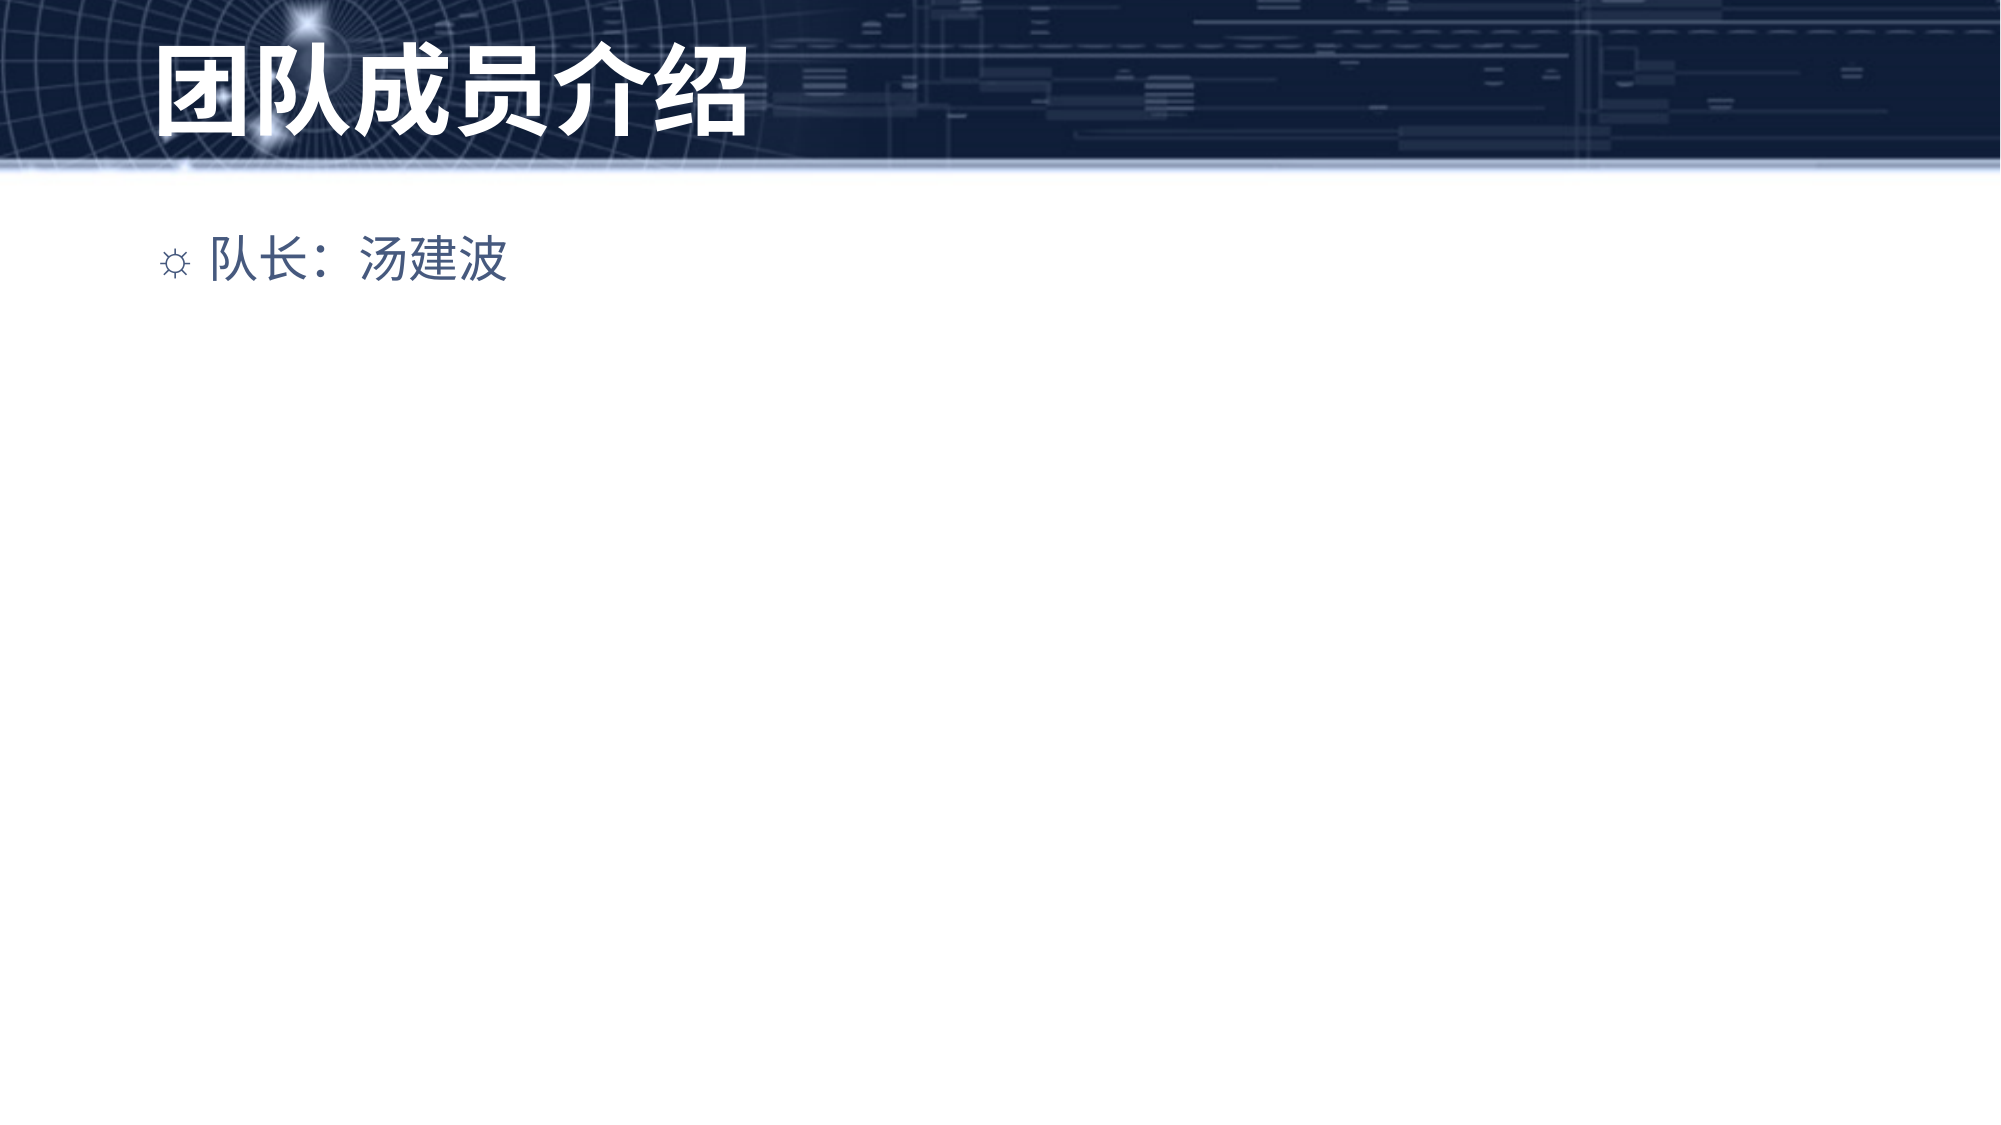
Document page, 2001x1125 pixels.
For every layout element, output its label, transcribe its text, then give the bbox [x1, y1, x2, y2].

list 队长：汤建波 [137, 226, 1863, 1014]
title 团队成员介绍 [137, 29, 1863, 160]
picture [0, 0, 2001, 1125]
